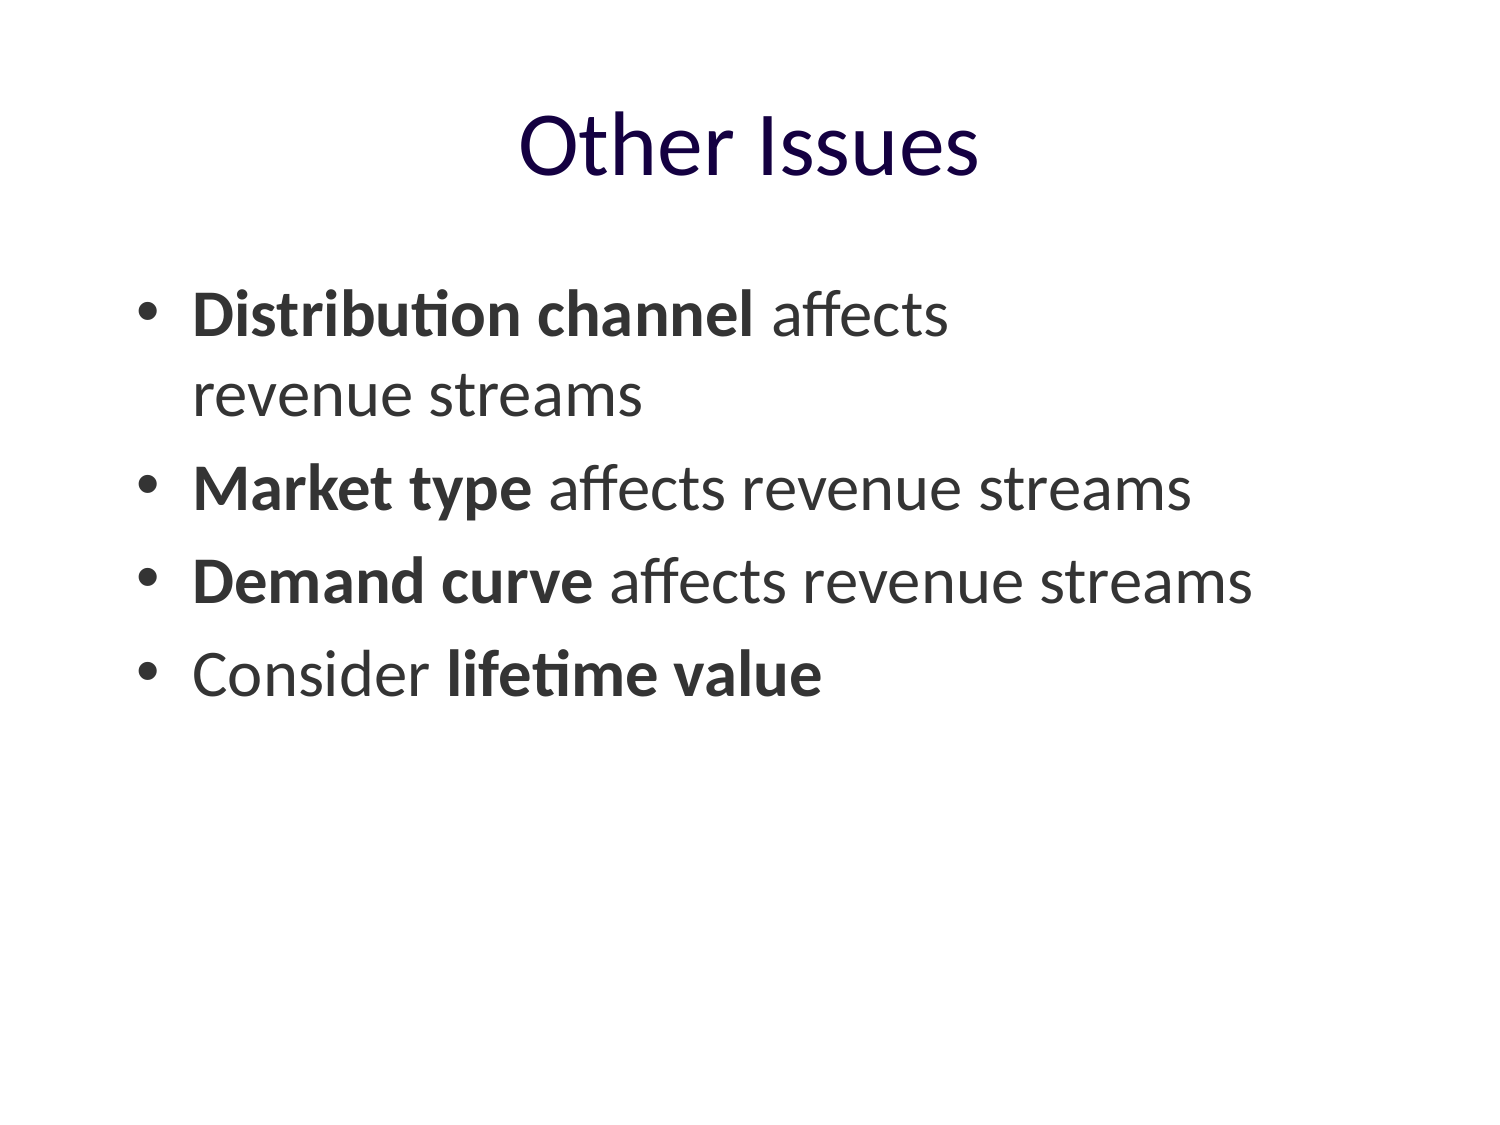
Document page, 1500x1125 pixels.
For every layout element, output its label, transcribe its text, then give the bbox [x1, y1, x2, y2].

list Distribution channel affects revenue streams Market type affects revenue streams Demand curve affects revenue streams Consider lifetime value [75, 262, 1425, 1005]
title Other Issues [75, 45, 1425, 233]
